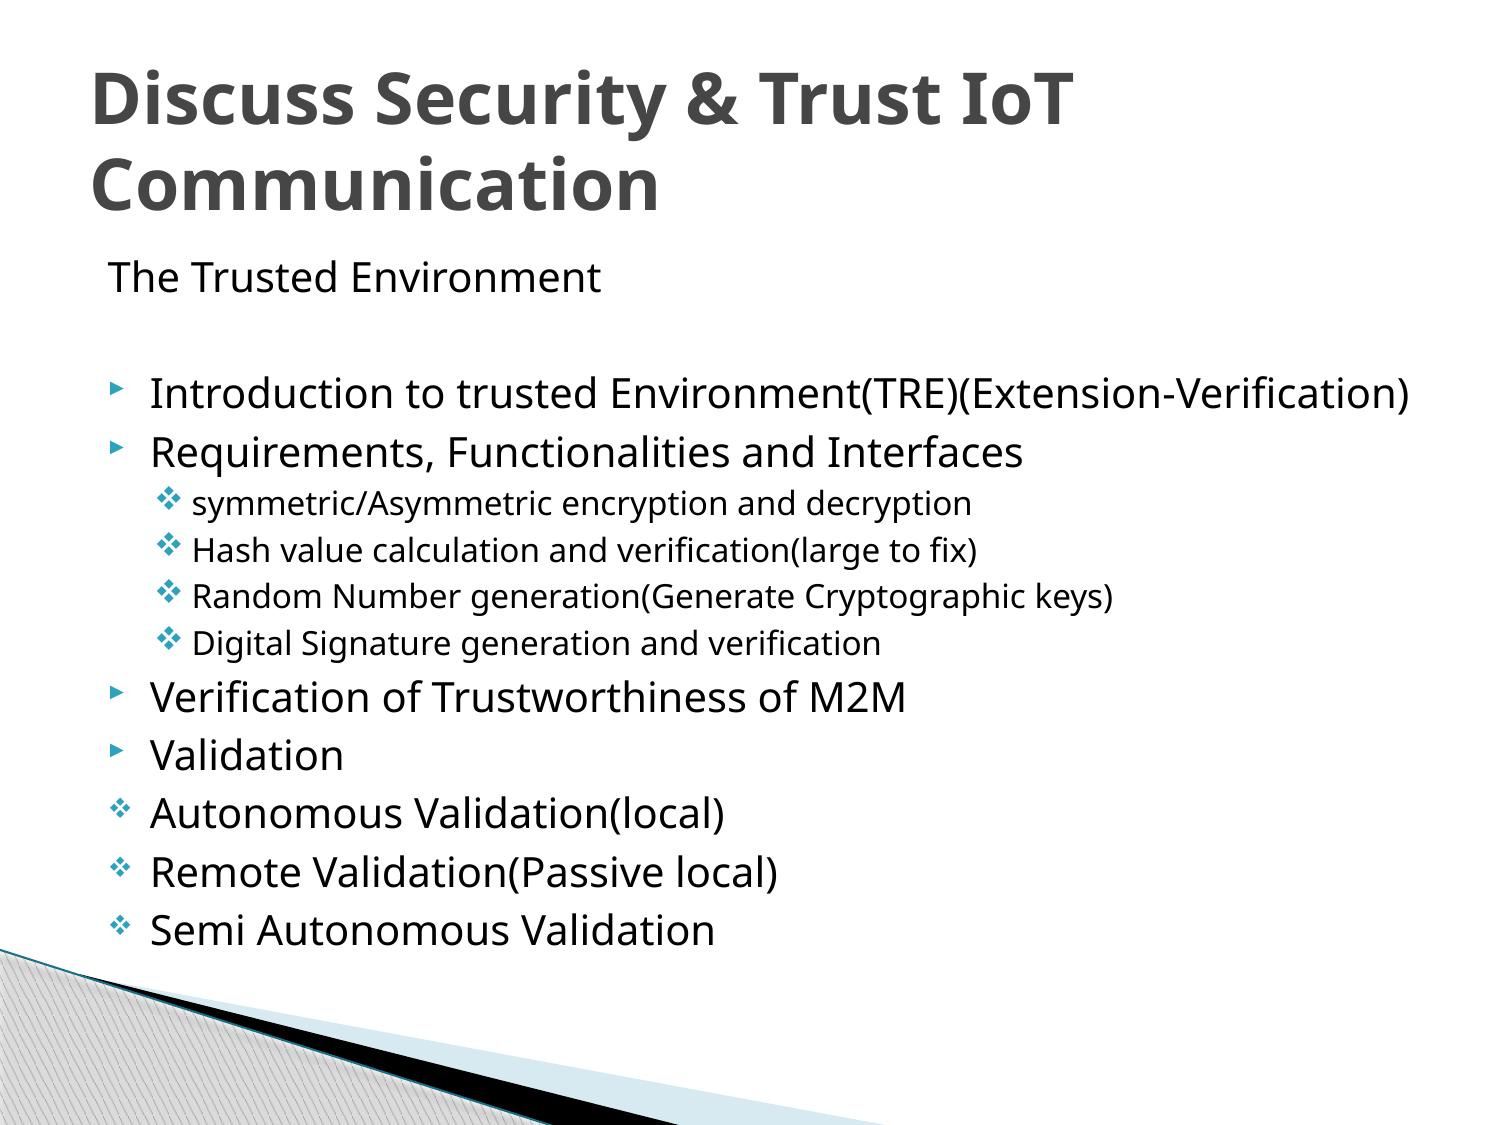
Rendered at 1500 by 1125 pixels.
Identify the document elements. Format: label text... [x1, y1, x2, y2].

list The Trusted Environment Introduction to trusted Environment(TRE)(Extension-Verification) Requirements, Functionalities and Interfaces symmetric/Asymmetric encryption and decryption Hash value calculation and verification(large to fix) Random Number generation(Generate Cryptographic keys) Digital Signature generation and verification Verification of Trustworthiness of M2M Validation Autonomous Validation(local) Remote Validation(Passive local) Semi Autonomous Validation [75, 243, 1425, 986]
title Discuss Security & Trust IoT Communication [75, 45, 1425, 233]
